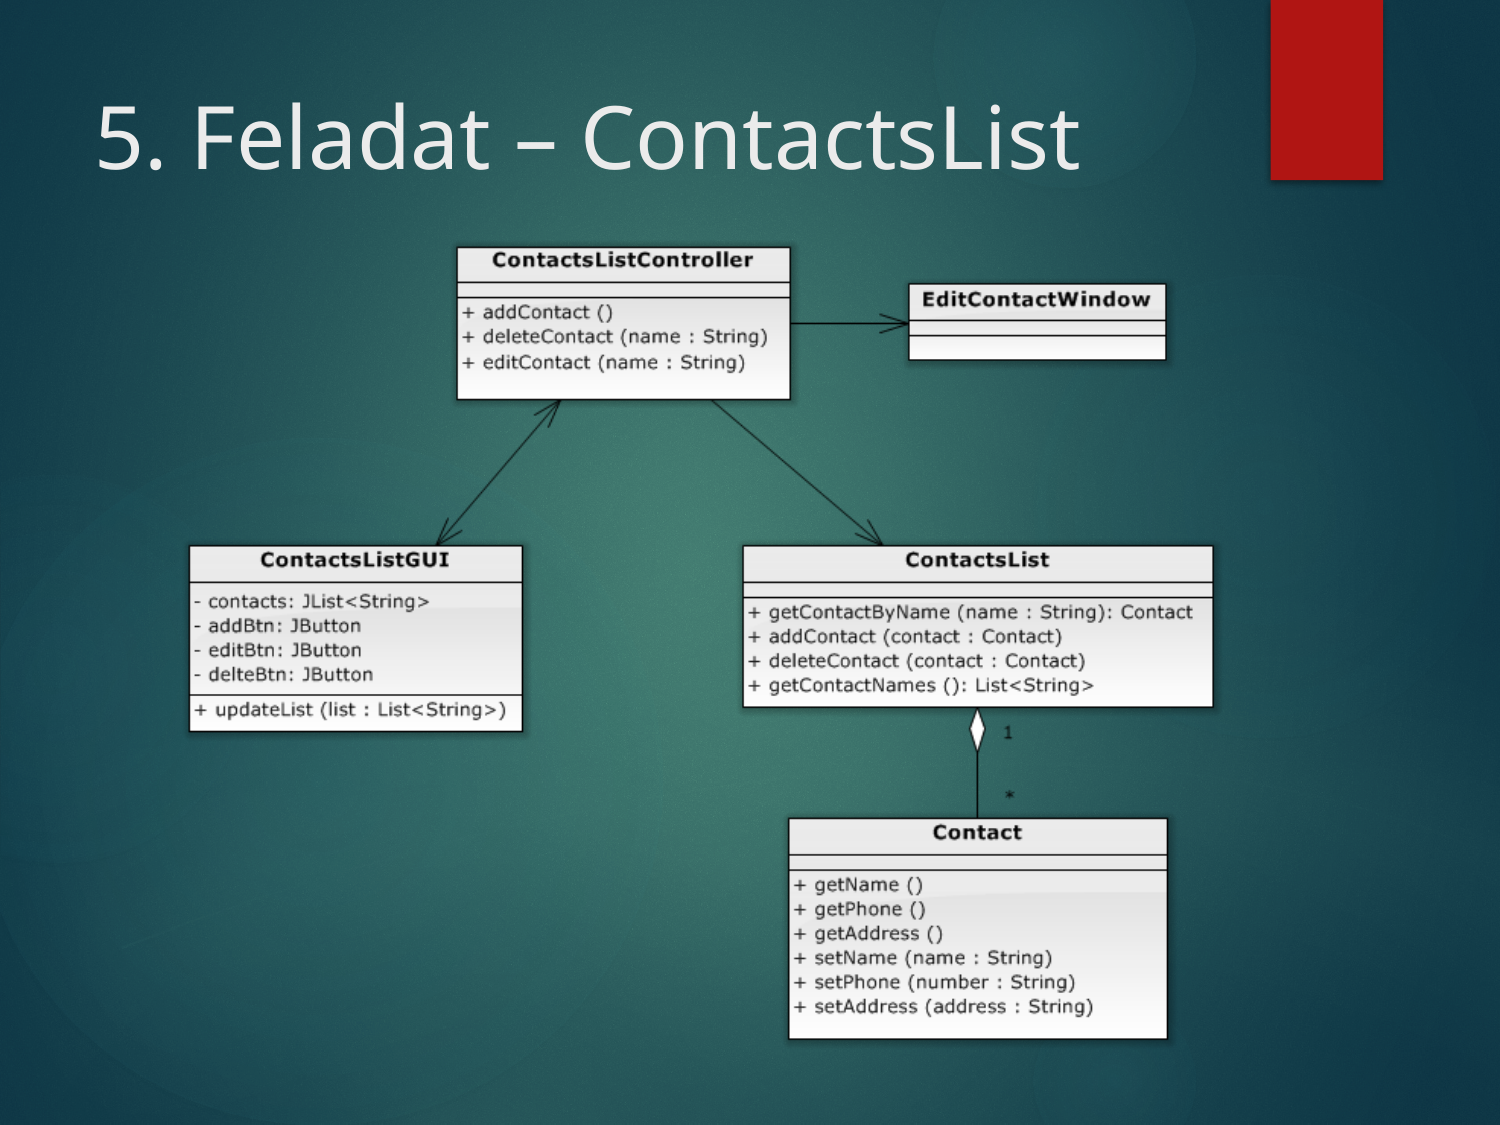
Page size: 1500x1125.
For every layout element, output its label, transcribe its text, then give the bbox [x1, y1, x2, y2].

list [165, 223, 1238, 1063]
title 5. Feladat – ContactsList [79, 74, 1237, 304]
